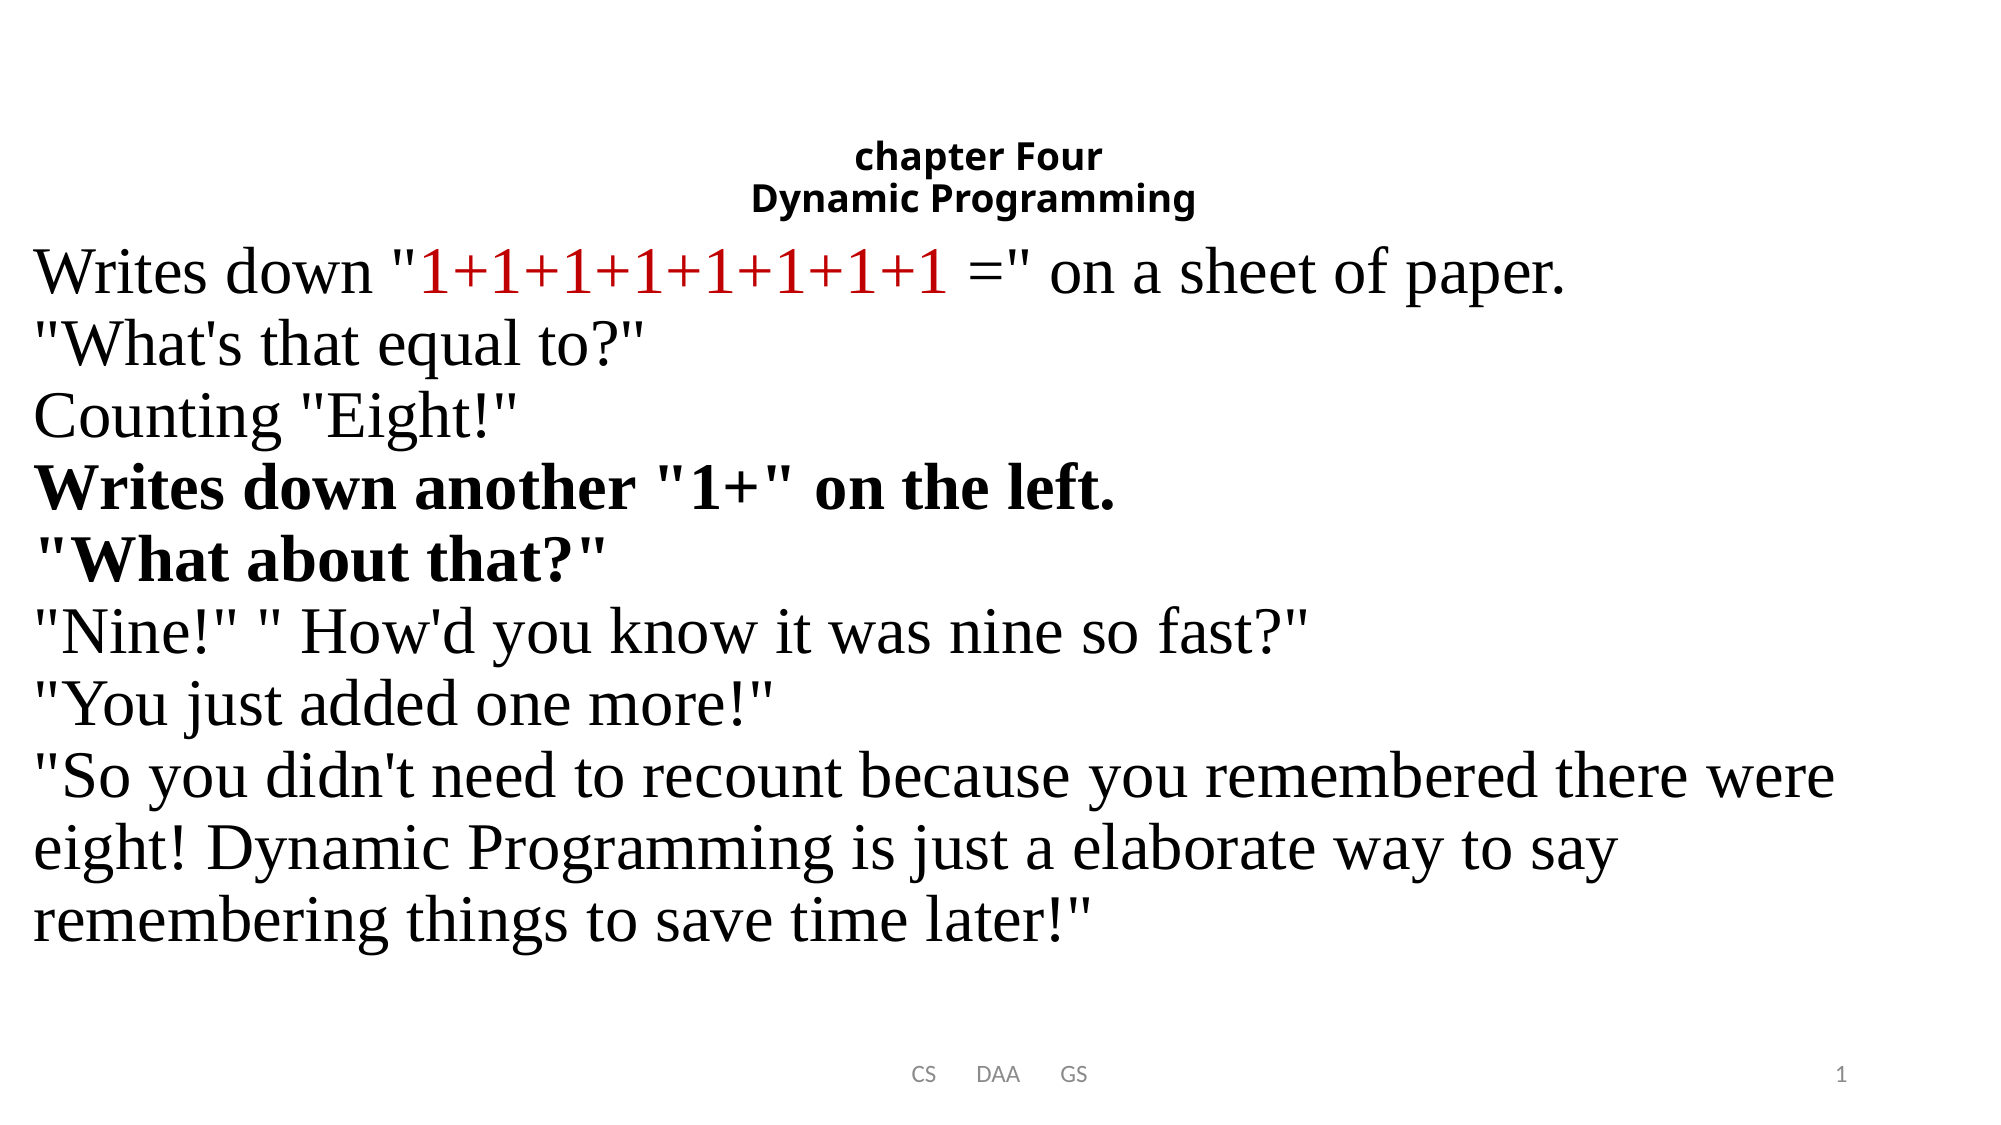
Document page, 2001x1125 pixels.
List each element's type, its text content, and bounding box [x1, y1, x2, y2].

footer CS DAA GS [662, 1042, 1338, 1103]
title chapter Four Dynamic Programming [228, 0, 1729, 228]
slide_number 1 [1412, 1042, 1863, 1103]
subtitle Writes down "1+1+1+1+1+1+1+1 =" on a sheet of paper. "What's that equal to?" Counting "Eight!" Writes down another "1+" on the left. "What about that?" "Nine!" " How'd you know it was nine so fast?" "You just added one more!" "So you didn't need to recount because you remembered there were eight! Dynamic Programming is just a elaborate way to say remembering things to save time later!" [19, 228, 2000, 1092]
